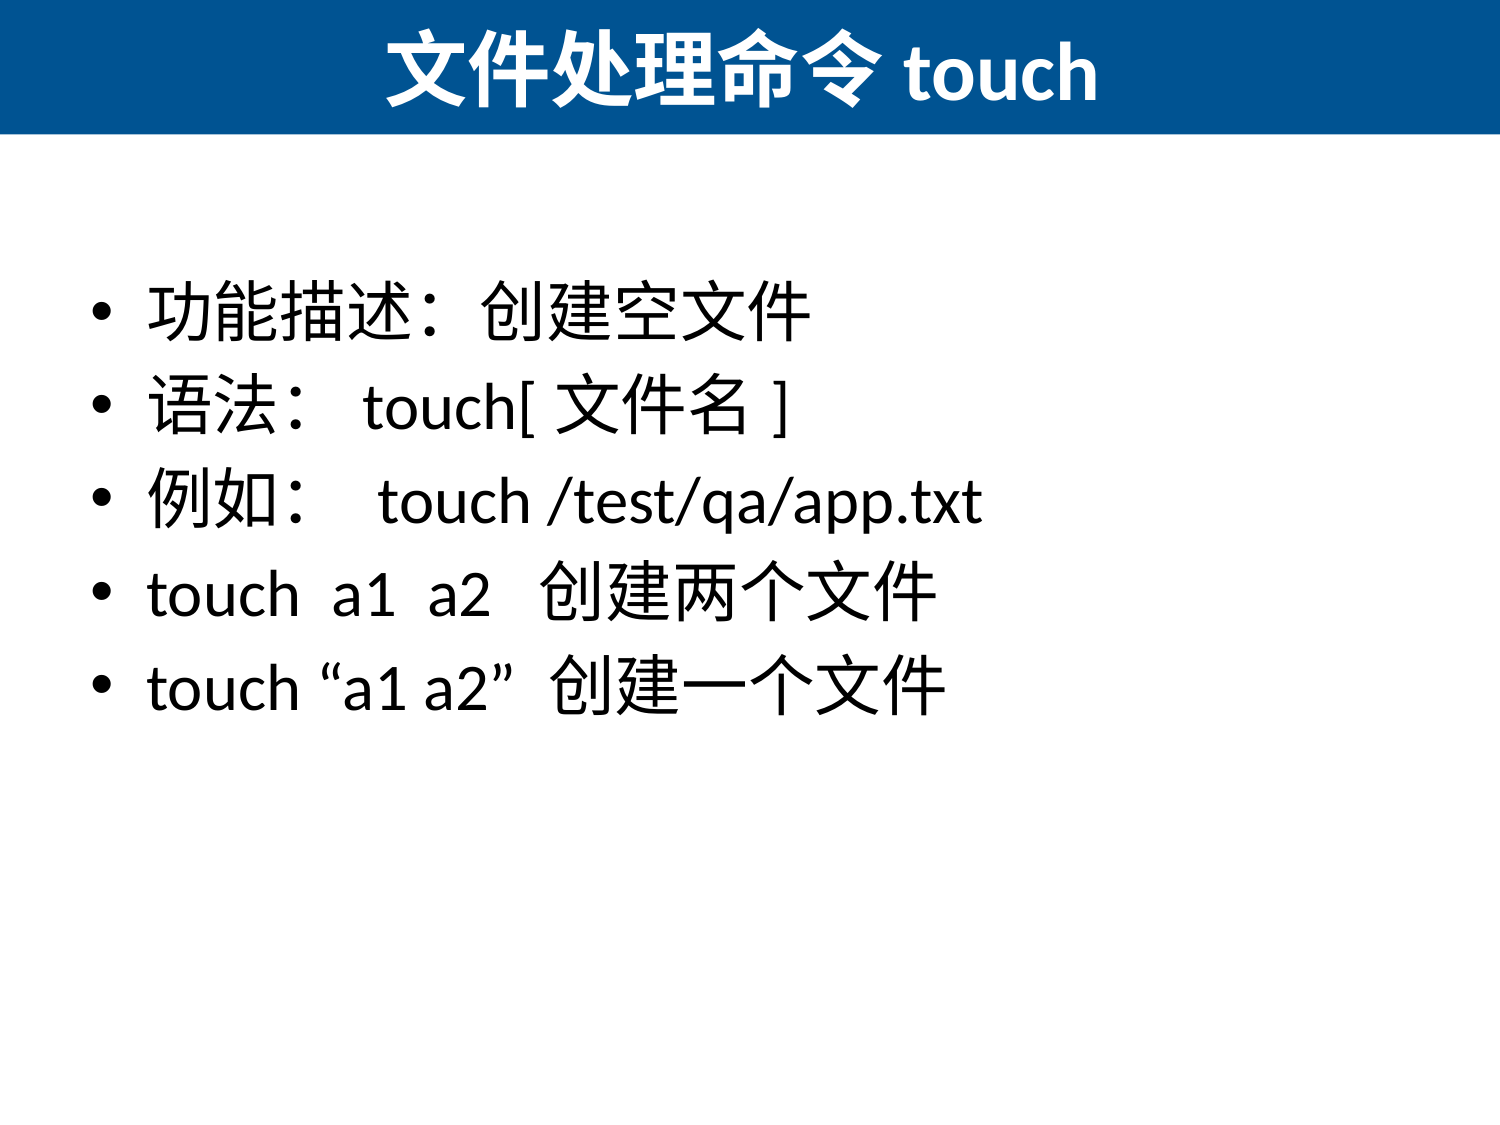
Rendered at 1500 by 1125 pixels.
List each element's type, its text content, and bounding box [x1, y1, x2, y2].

title 文件处理命令touch [2, 0, 1483, 135]
list 功能描述：创建空文件 语法：touch[文件名] 例如： touch /test/qa/app.txt touch a1 a2 创建两个文件 touch “a1 a2” 创建一个文件 [75, 262, 1425, 1005]
